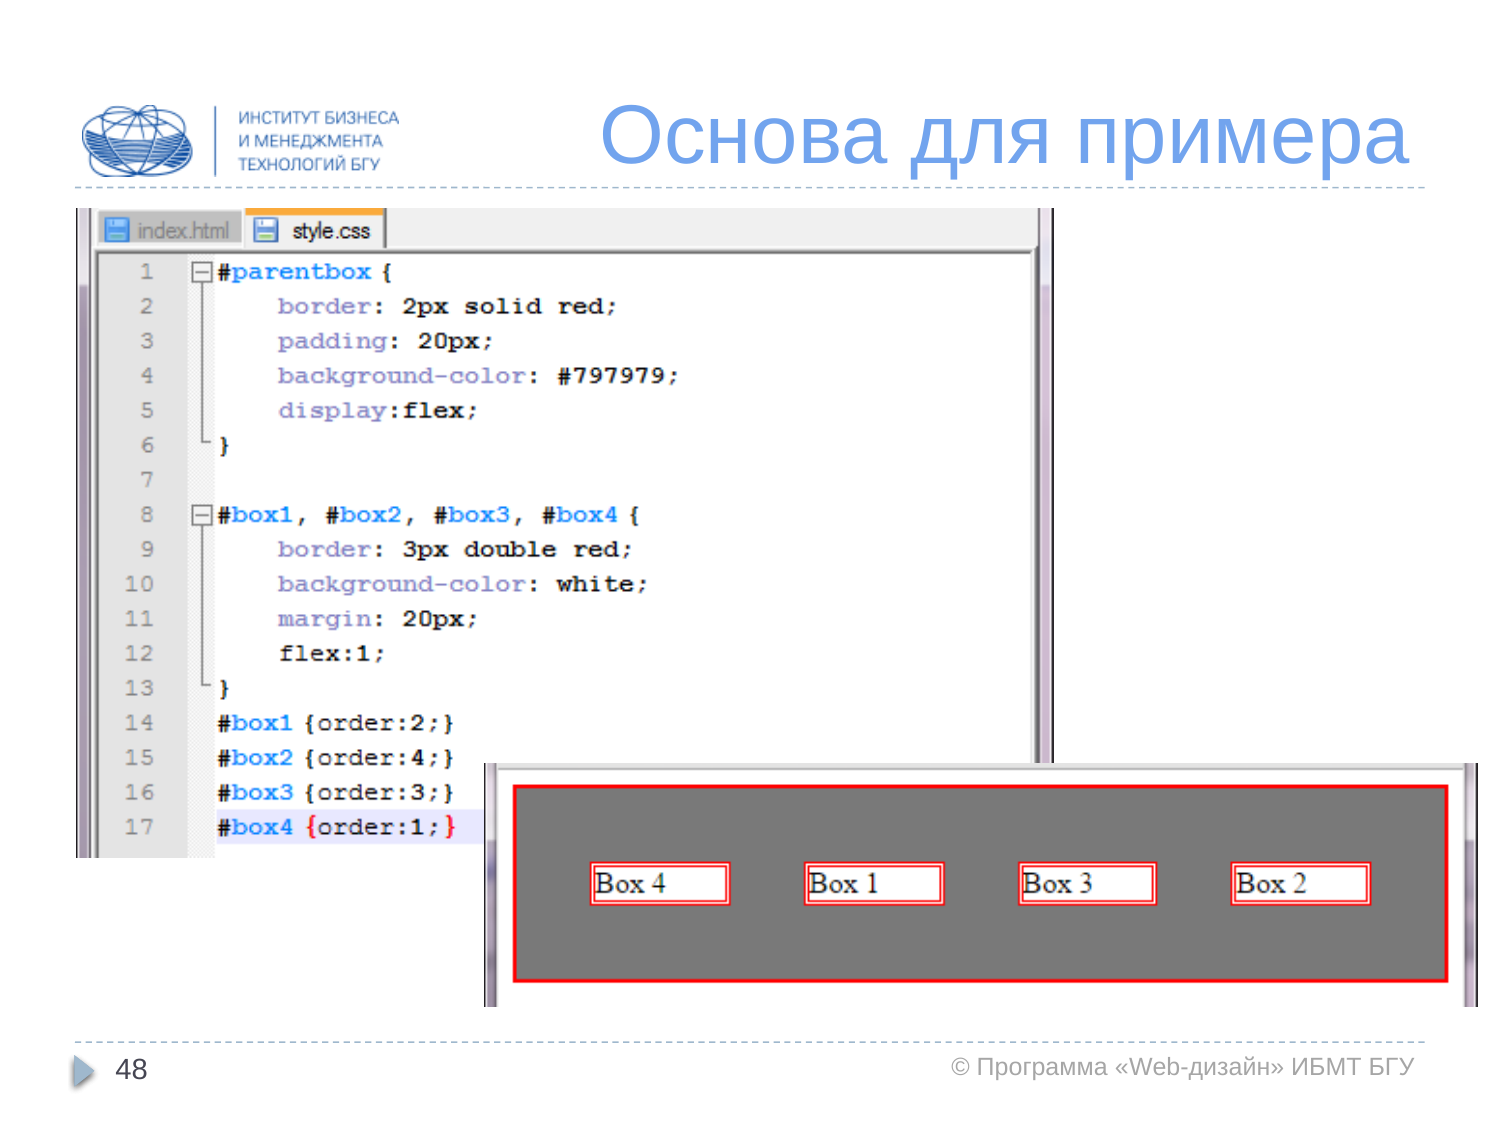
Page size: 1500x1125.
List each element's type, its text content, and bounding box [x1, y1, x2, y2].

picture [76, 207, 1478, 1008]
title Основа для примера [75, 37, 1425, 188]
slide_number 48 [100, 1042, 426, 1103]
